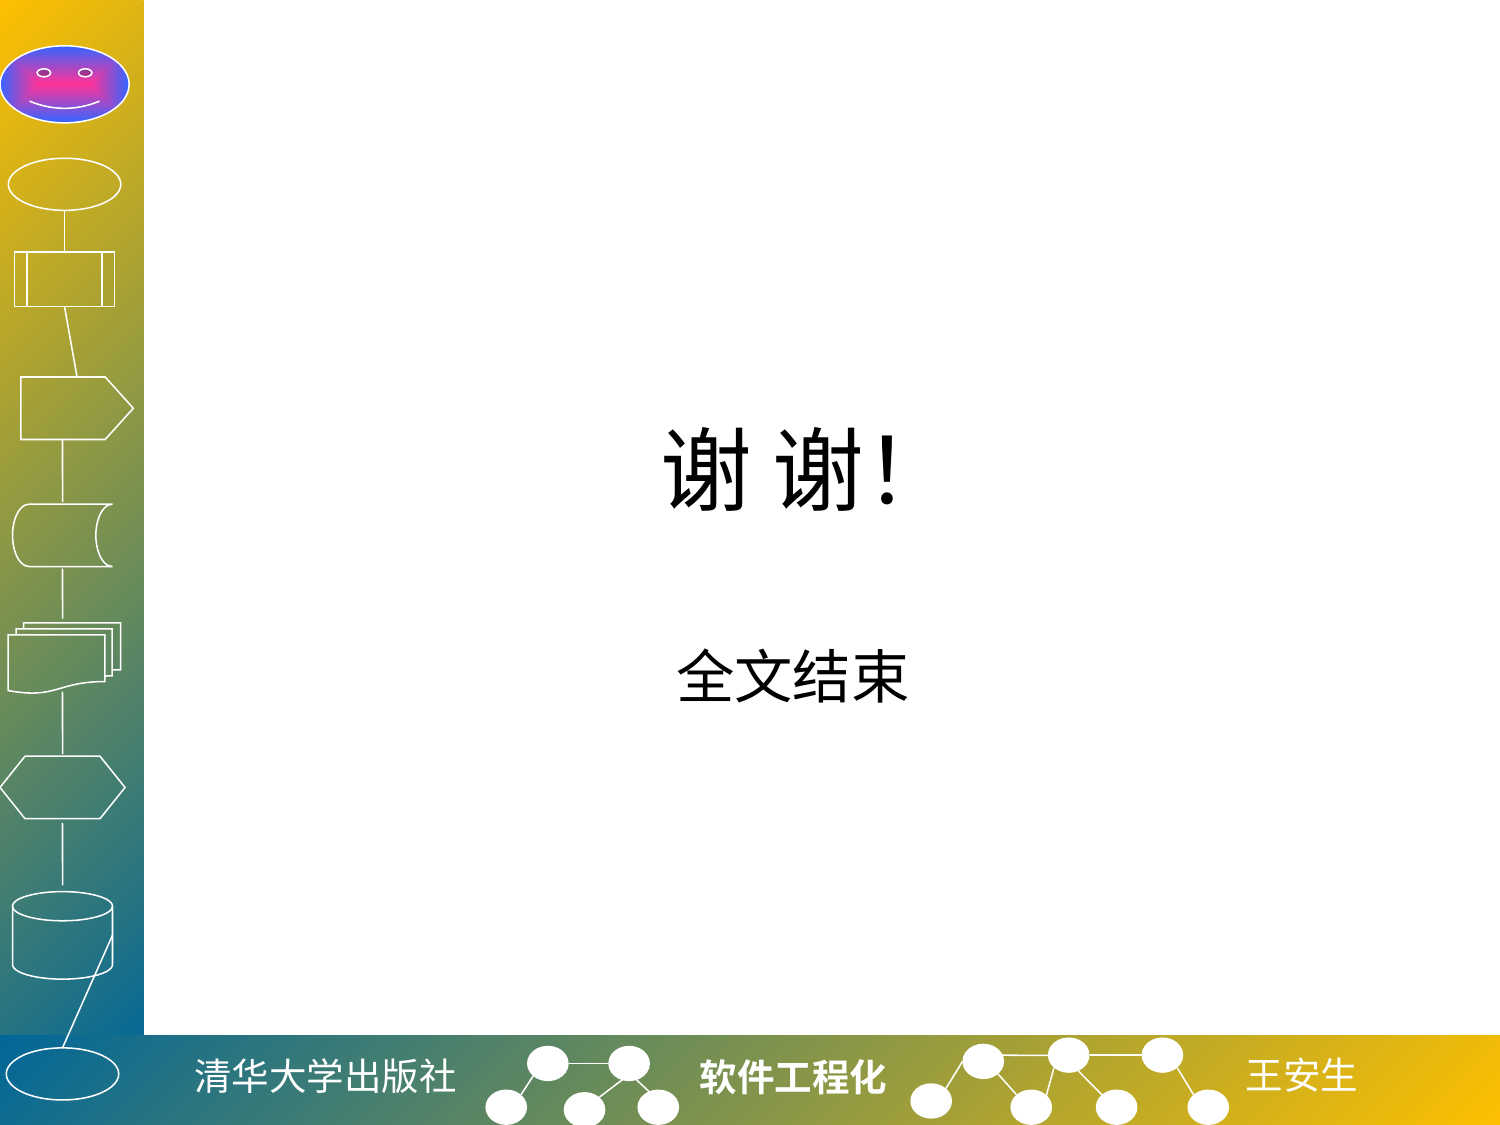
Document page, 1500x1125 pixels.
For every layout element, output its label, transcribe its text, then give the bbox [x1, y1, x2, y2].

title 谢 谢！ [207, 346, 1410, 589]
subtitle 全文结束 [286, 632, 1300, 767]
